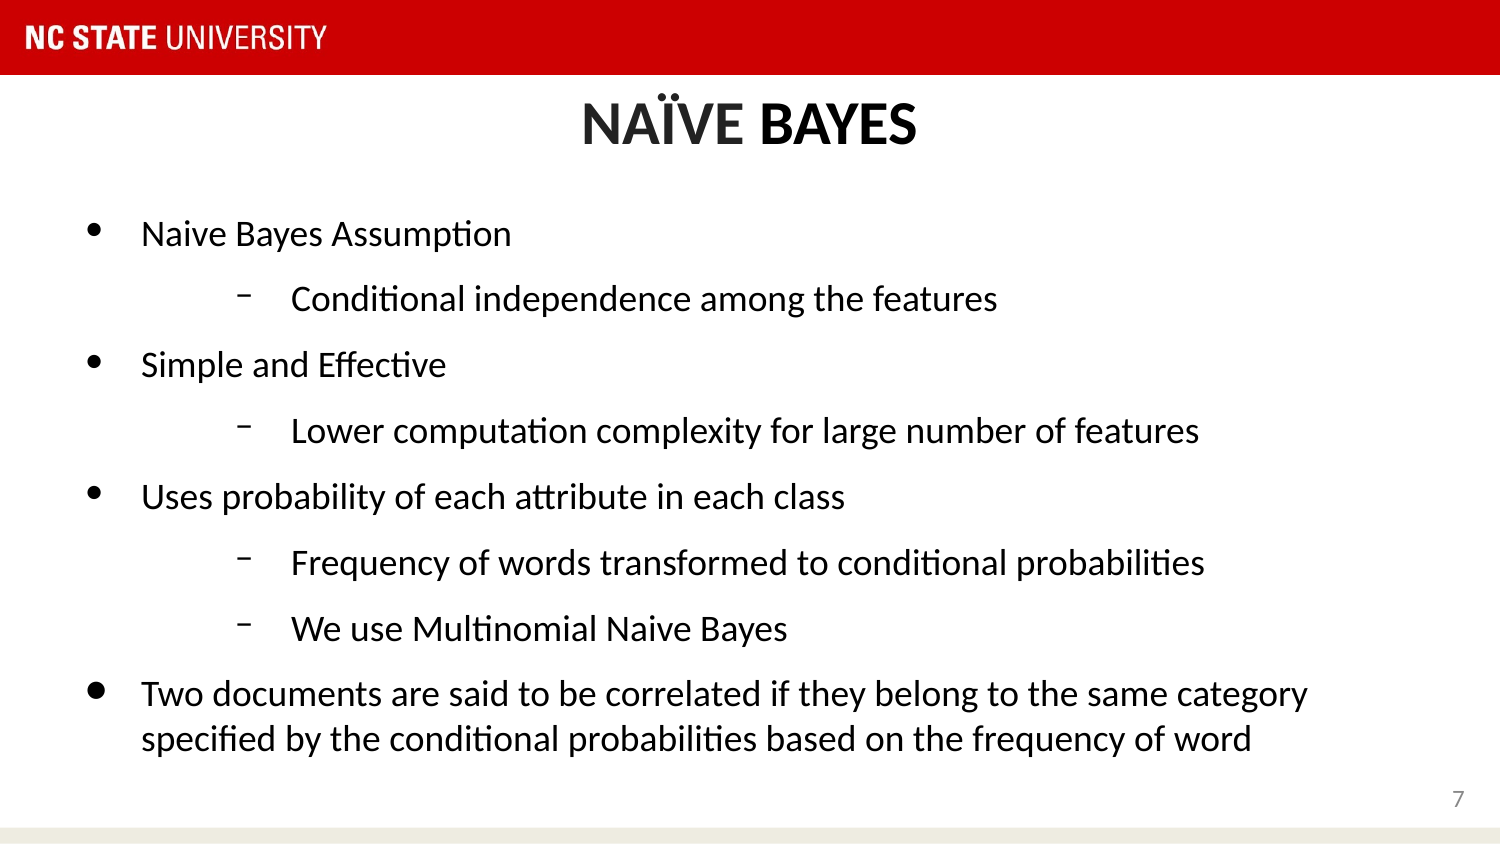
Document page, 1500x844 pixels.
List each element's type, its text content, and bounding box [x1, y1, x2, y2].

slide_number ‹#› [1389, 764, 1480, 830]
title NAÏVE BAYES [51, 51, 1449, 189]
picture [0, 0, 1500, 75]
list Naive Bayes Assumption Conditional independence among the features Simple and Effective Lower computation complexity for large number of features Uses probability of each attribute in each class Frequency of words transformed to conditional probabilities We use Multinomial Naive Bayes Two documents are said to be correlated if they belong to the same category specified by the conditional probabilities based on the frequency of word [51, 200, 1449, 804]
